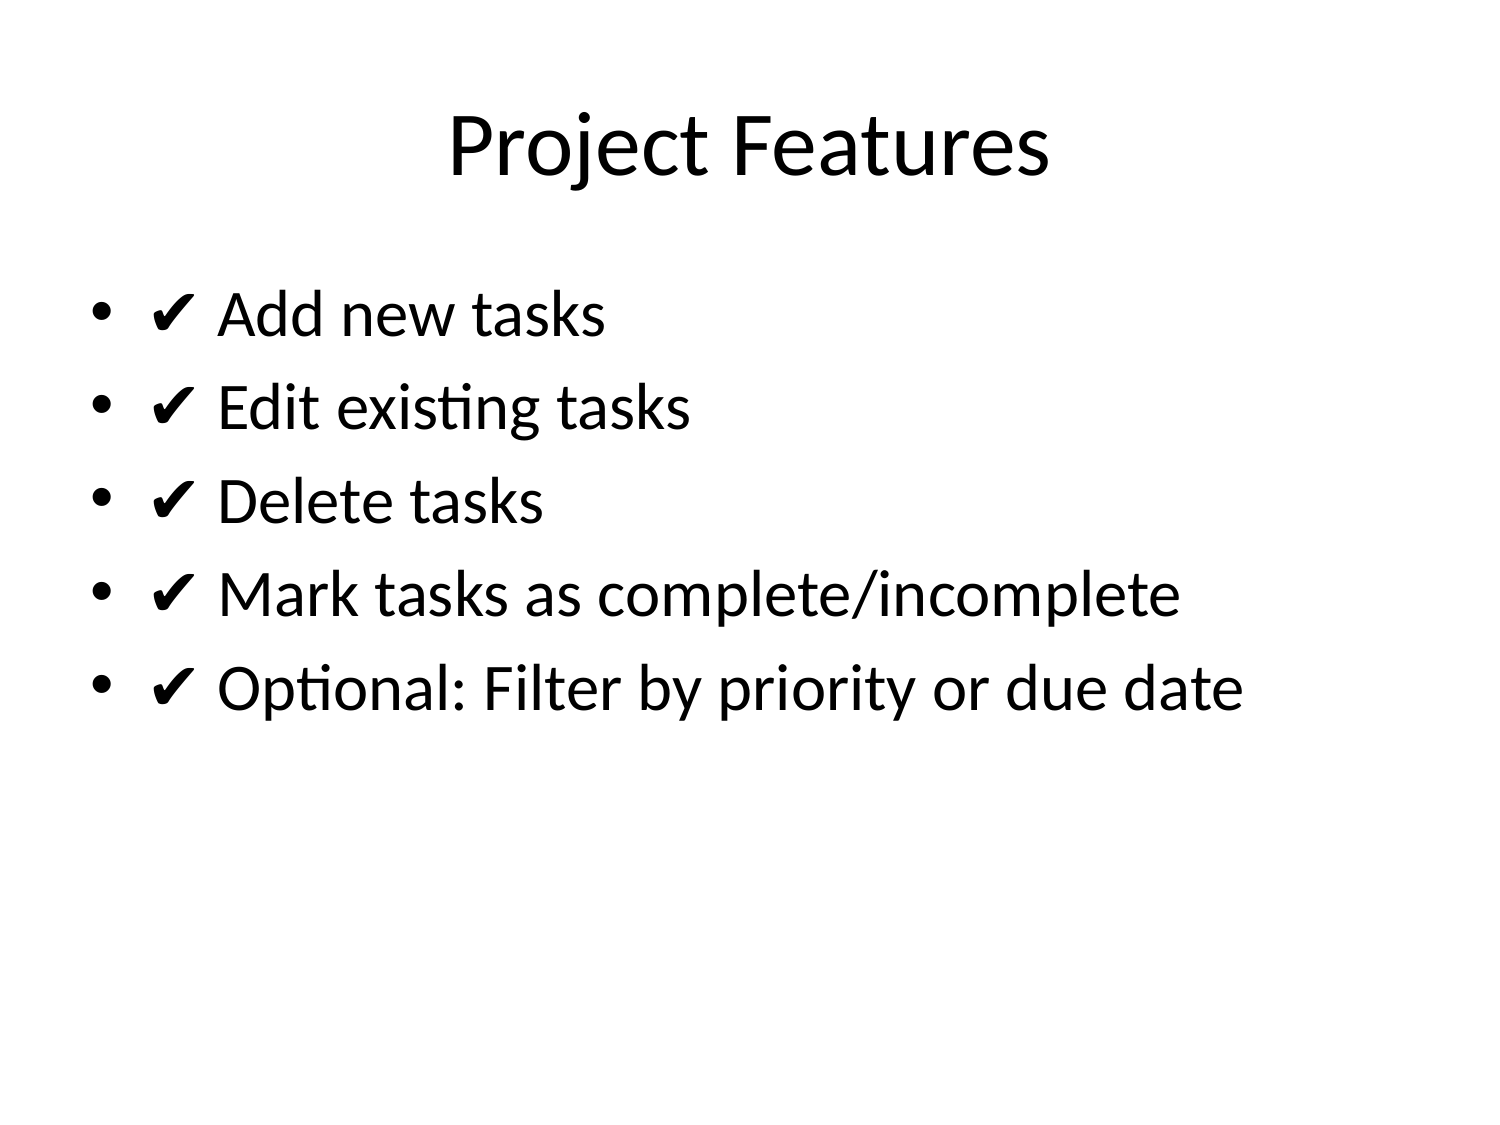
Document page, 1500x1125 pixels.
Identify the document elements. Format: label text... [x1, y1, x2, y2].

list ✔ Add new tasks ✔ Edit existing tasks ✔ Delete tasks ✔ Mark tasks as complete/incomplete ✔ Optional: Filter by priority or due date [75, 262, 1425, 1005]
title Project Features [75, 45, 1425, 233]
